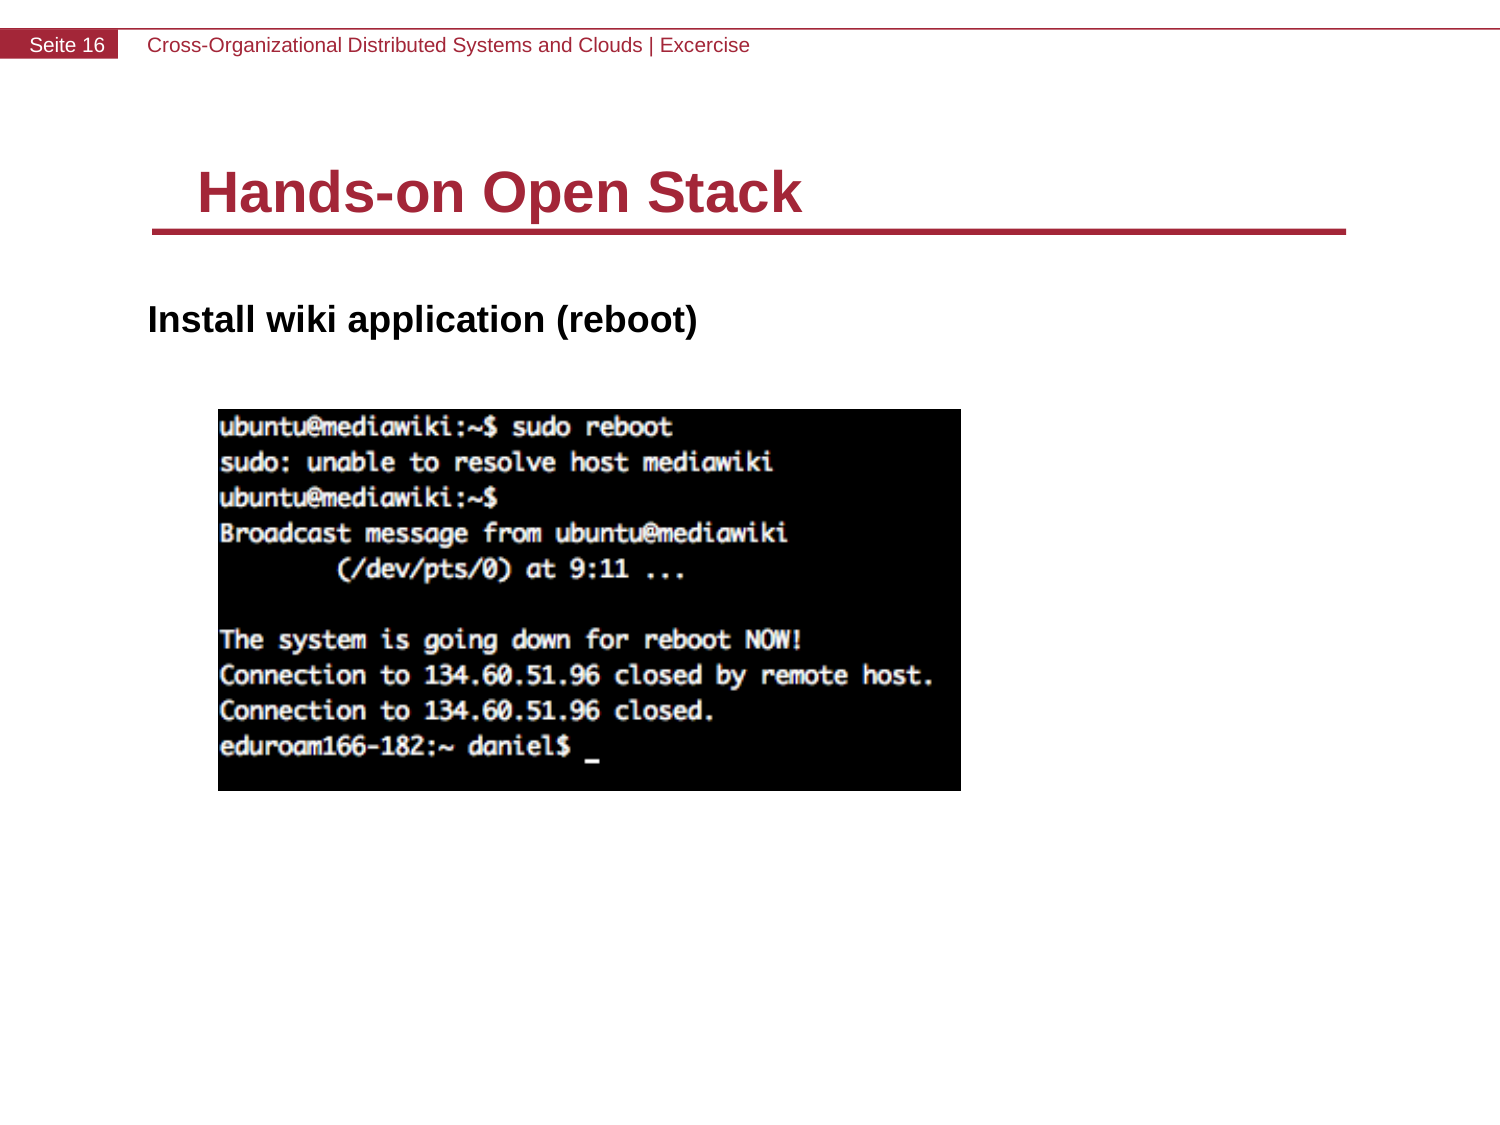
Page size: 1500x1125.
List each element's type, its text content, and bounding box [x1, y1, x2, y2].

text_box Hands-on Open Stack [182, 123, 1463, 232]
text_box Install wiki application (reboot) [132, 287, 1371, 350]
picture [218, 409, 961, 792]
